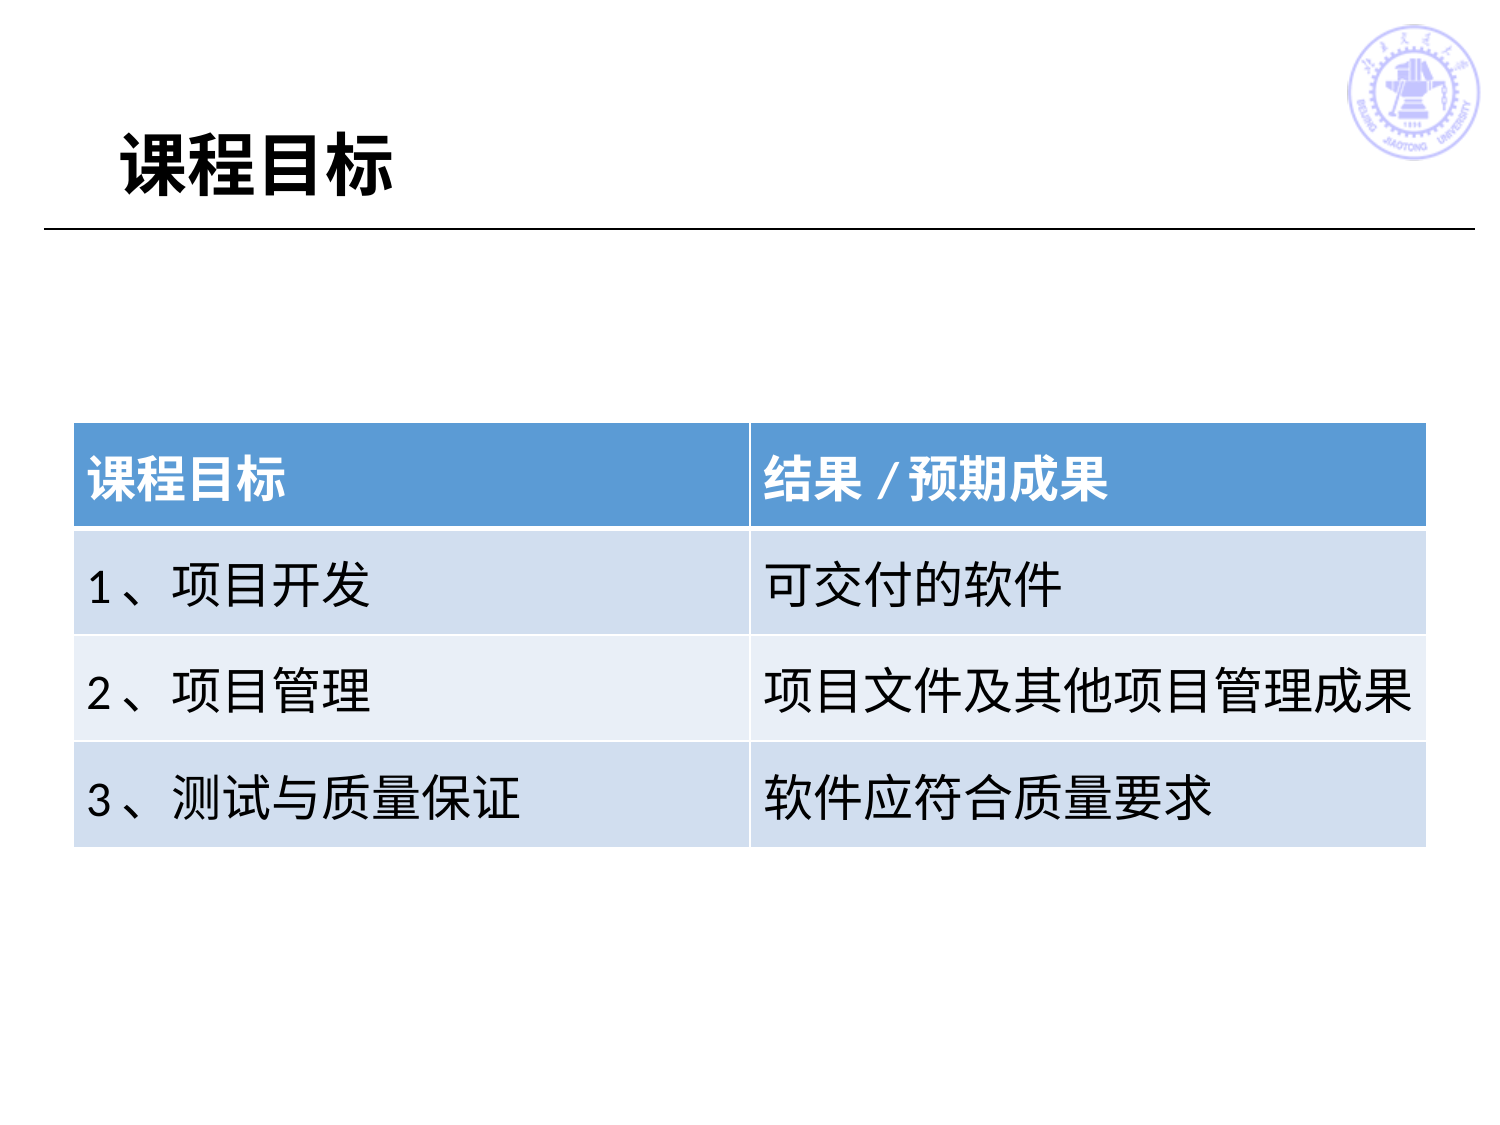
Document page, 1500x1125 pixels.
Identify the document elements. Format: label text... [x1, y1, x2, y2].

table_cell 项目文件及其他项目管理成果 [751, 636, 1426, 740]
table_cell 软件应符合质量要求 [751, 742, 1426, 847]
table_header 结果/预期成果 [751, 423, 1426, 526]
table_cell 2、项目管理 [74, 636, 749, 740]
table_cell 可交付的软件 [751, 531, 1426, 634]
table_header 课程目标 [74, 423, 749, 526]
table_cell 1、项目开发 [74, 531, 749, 634]
table_cell 3、测试与质量保证 [74, 742, 749, 847]
title 课程目标 [103, 60, 1398, 278]
